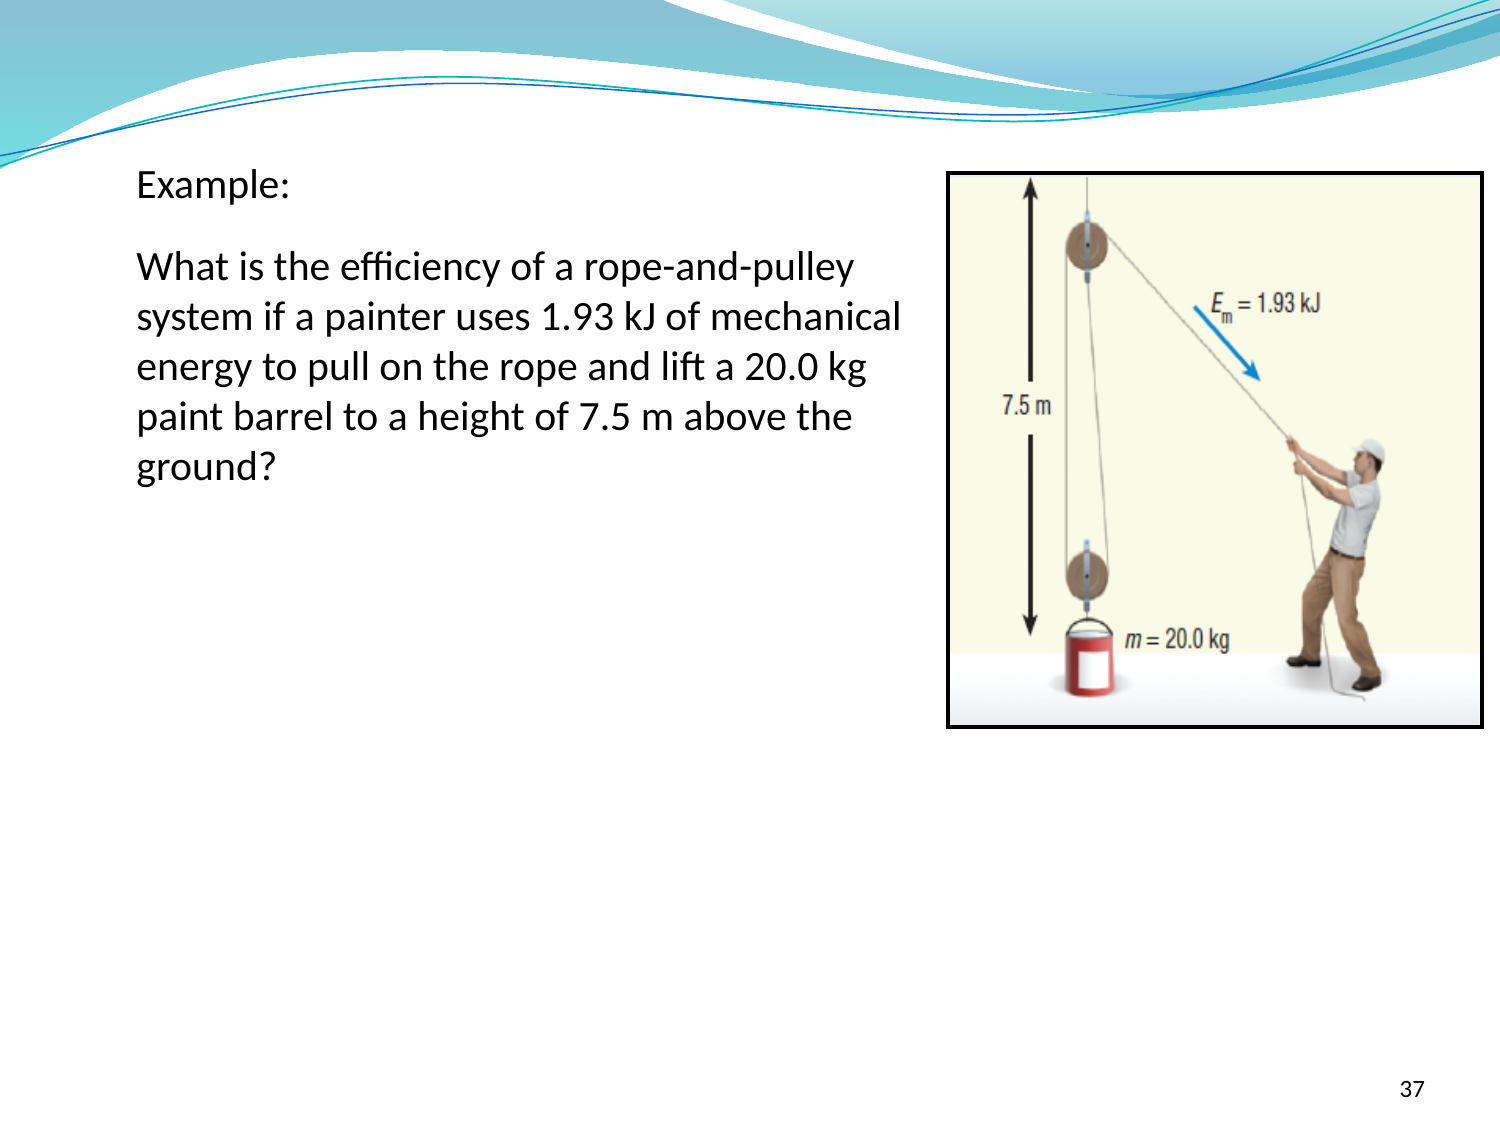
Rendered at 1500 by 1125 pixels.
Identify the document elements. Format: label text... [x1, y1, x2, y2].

subtitle Example: What is the efficiency of a rope-and-pulley system if a painter uses 1.93 kJ of mechanical energy to pull on the rope and lift a 20.0 kg paint barrel to a height of 7.5 m above the ground? [62, 149, 925, 647]
picture [949, 174, 1480, 726]
slide_number 37 [1299, 1042, 1425, 1103]
